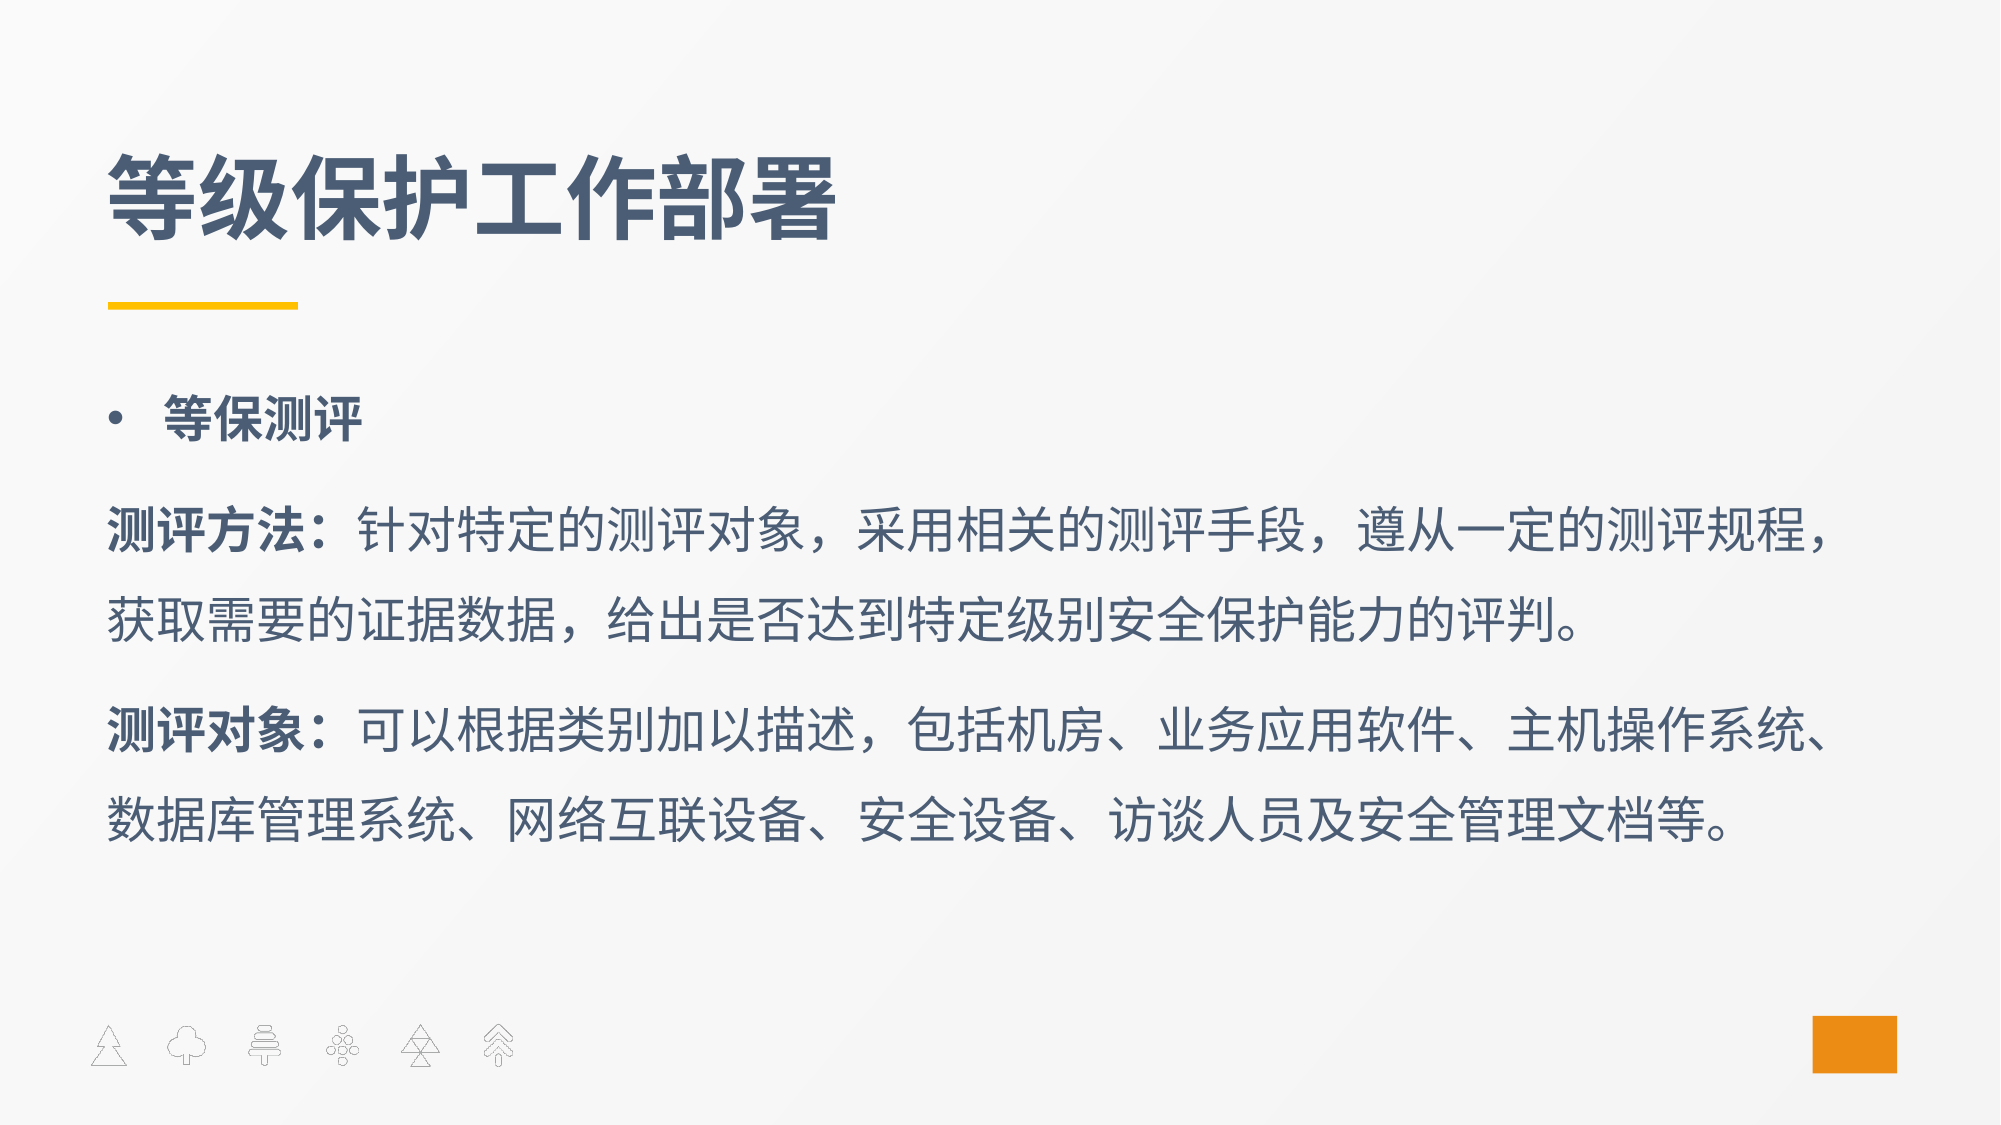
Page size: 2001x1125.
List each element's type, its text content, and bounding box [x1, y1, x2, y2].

title 等级保护工作部署 [91, 138, 1888, 267]
text_box [107, 301, 299, 311]
slide_number [1808, 1013, 1902, 1078]
list 等保测评 测评方法：针对特定的测评对象，采用相关的测评手段，遵从一定的测评规程，获取需要的证据数据，给出是否达到特定级别安全保护能力的评判。 测评对象：可以根据类别加以描述，包括机房、业务应用软件、主机操作系统、数据库管理系统、网络互联设备、安全设备、访谈人员及安全管理文档等。 [91, 349, 1856, 956]
picture [72, 1015, 530, 1080]
